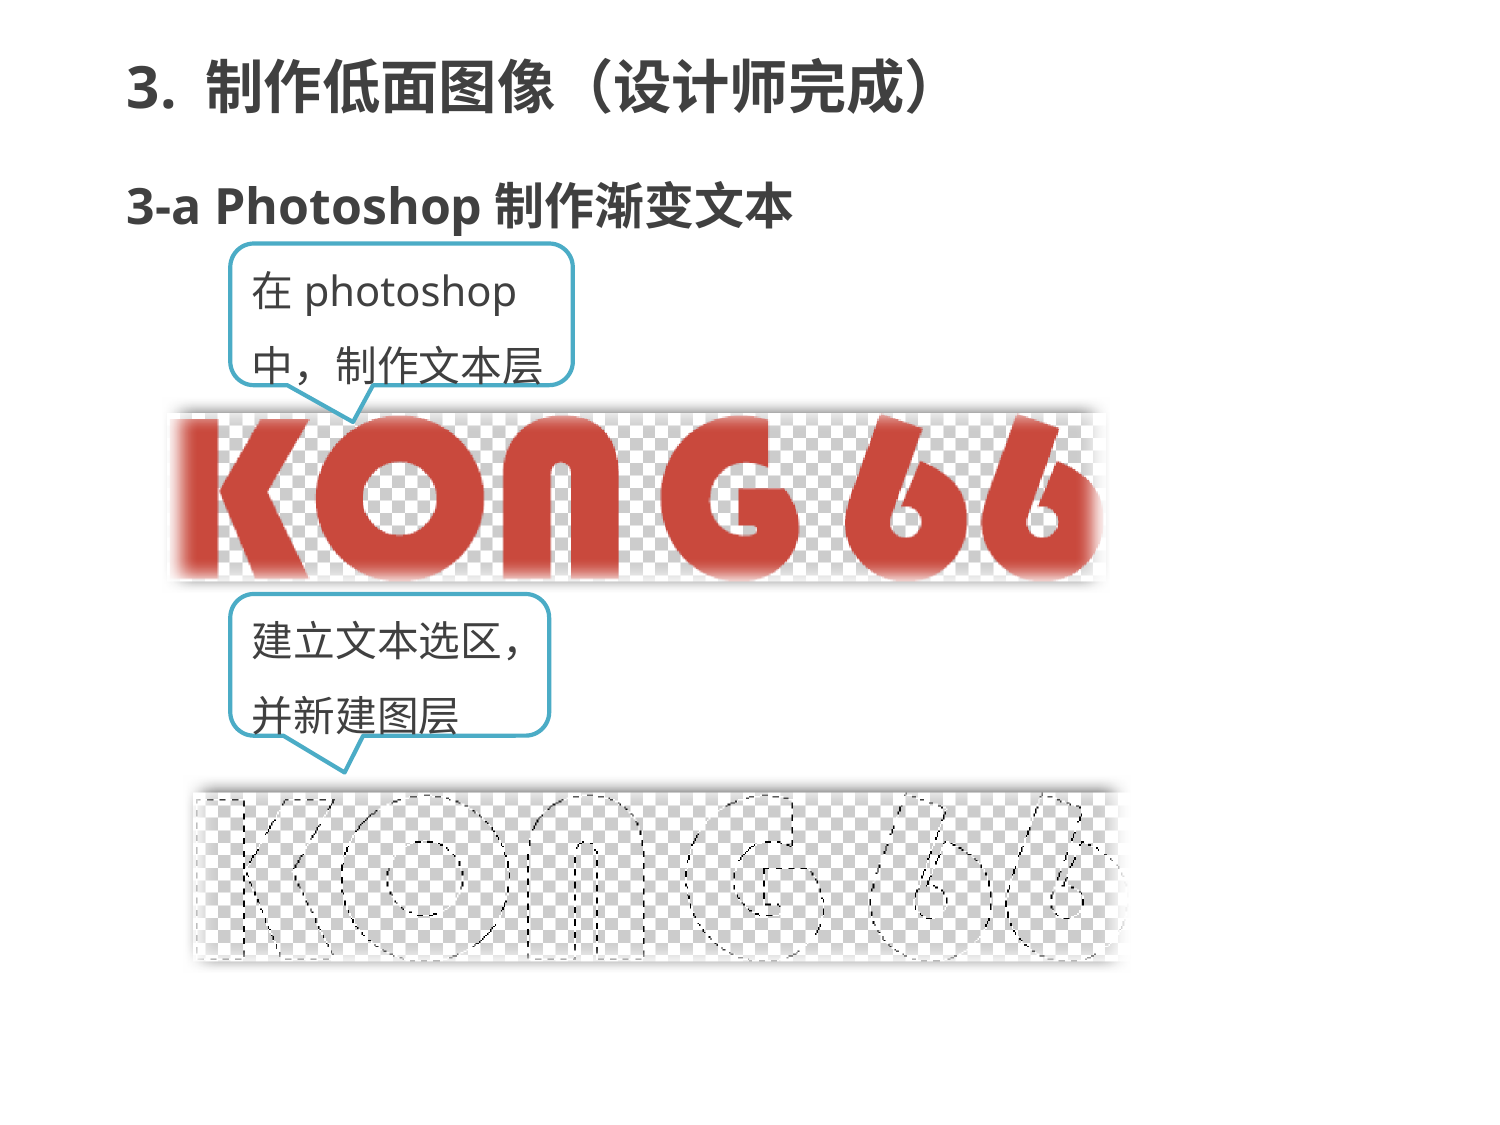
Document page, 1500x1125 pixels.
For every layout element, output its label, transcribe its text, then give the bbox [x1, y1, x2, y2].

text_box 建立文本选区，并新建图层 [228, 604, 552, 773]
picture [161, 396, 1110, 595]
text_box 3. 制作低面图像（设计师完成） [112, 42, 1388, 128]
text_box 在photoshop中，制作文本层 [228, 241, 575, 395]
text_box 3-a Photoshop制作渐变文本 [112, 137, 1388, 242]
picture [182, 774, 1132, 974]
